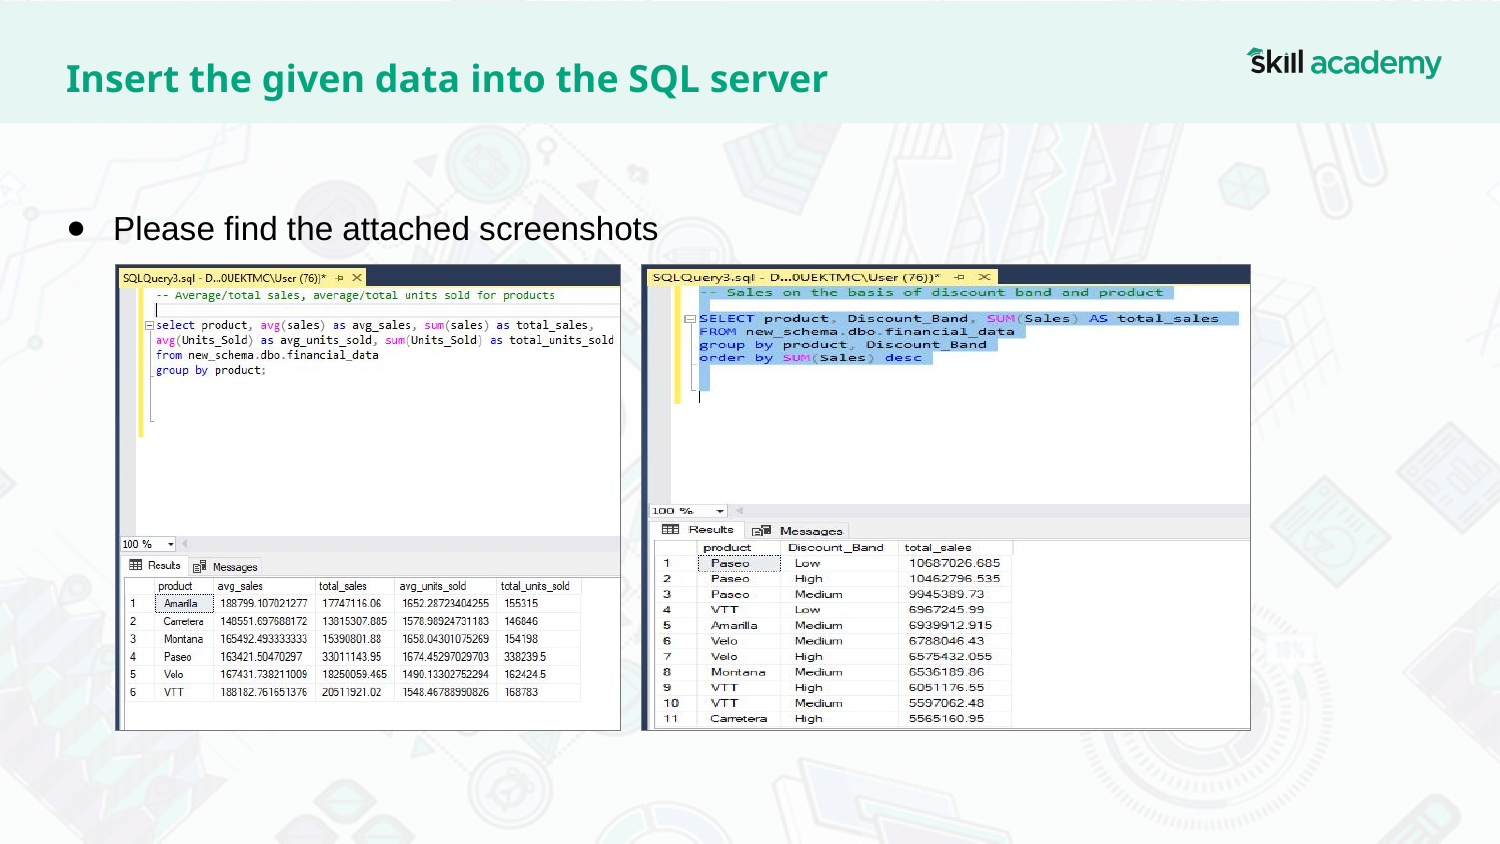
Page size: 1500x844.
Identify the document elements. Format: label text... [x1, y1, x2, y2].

title Insert the given data into the SQL server [51, 40, 1449, 172]
picture [641, 265, 1251, 730]
picture [115, 265, 621, 730]
list Please find the attached screenshots [51, 192, 1449, 741]
